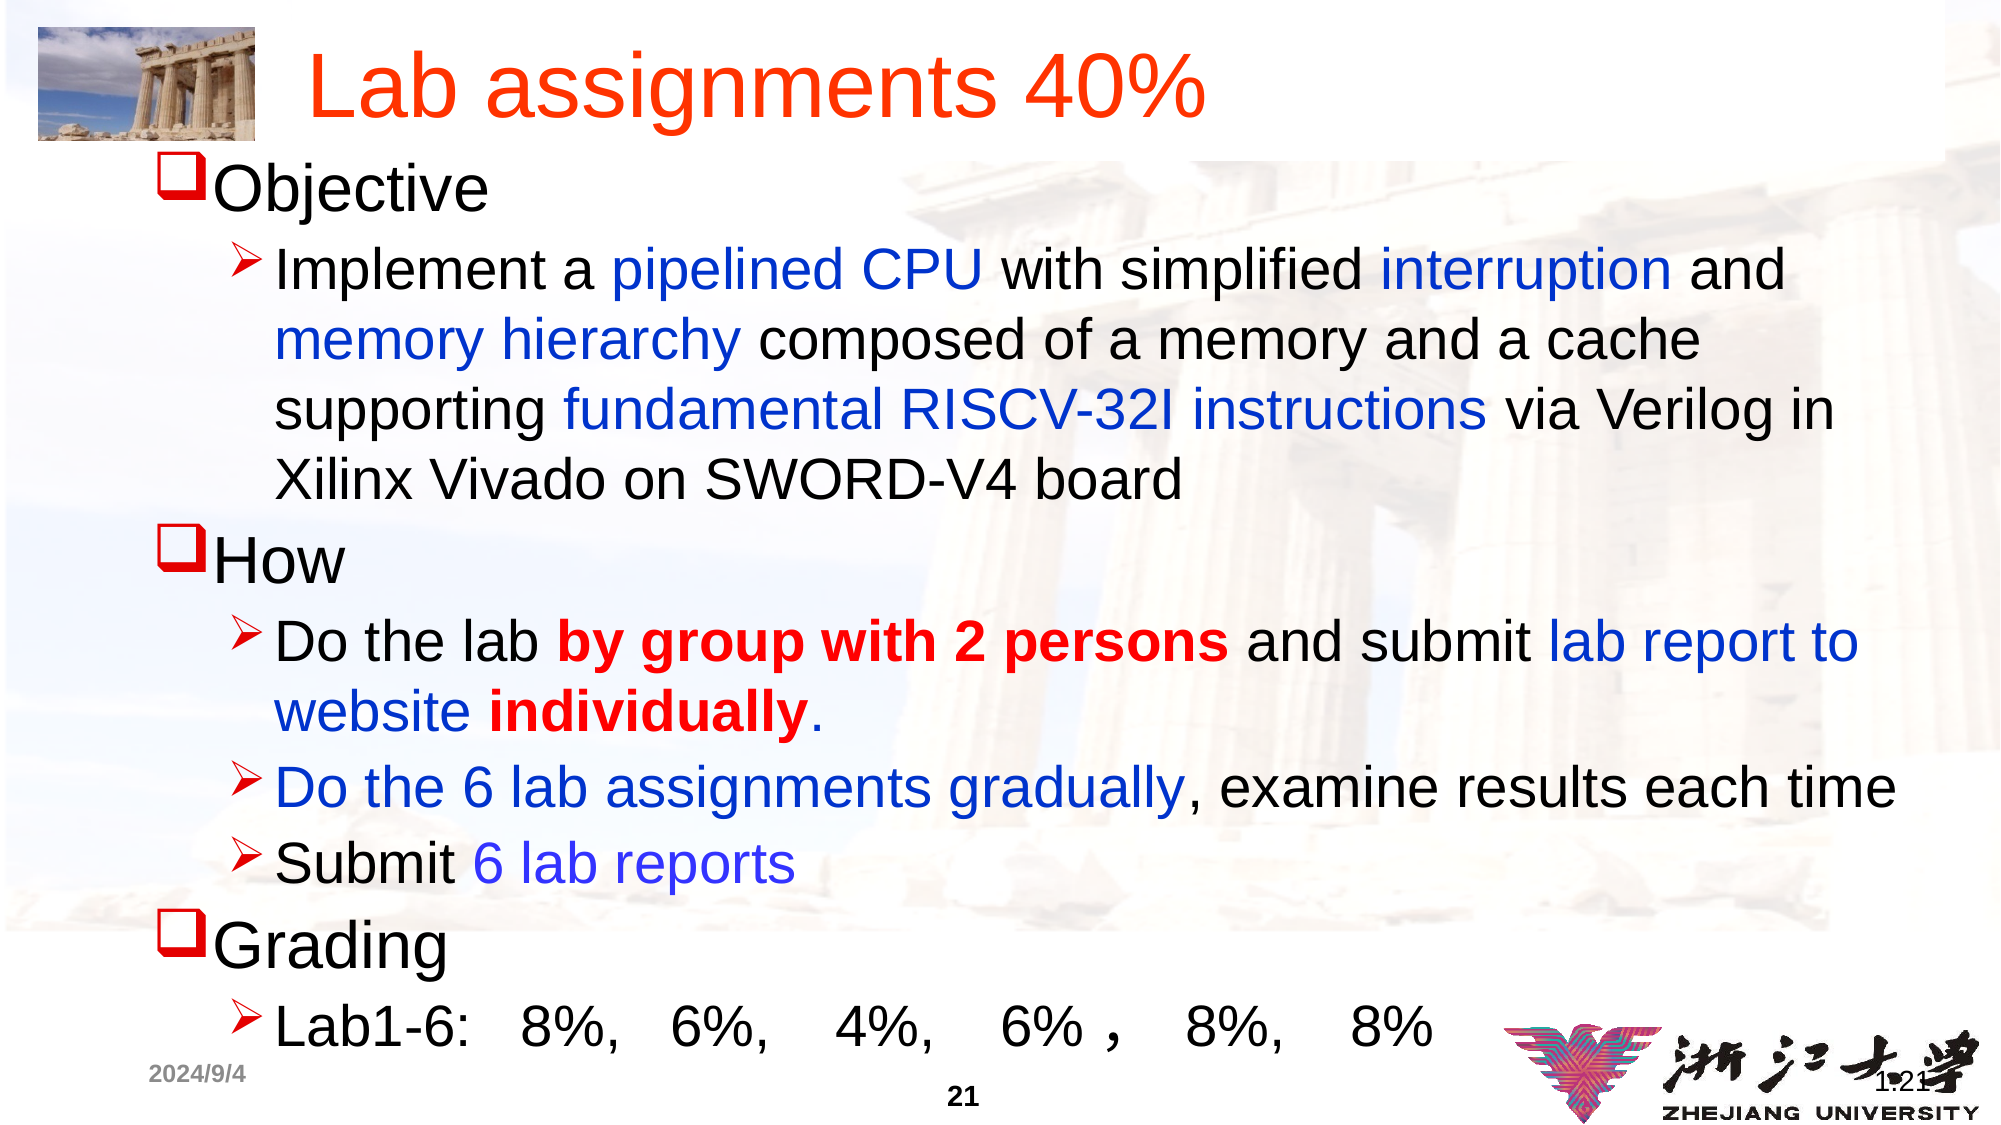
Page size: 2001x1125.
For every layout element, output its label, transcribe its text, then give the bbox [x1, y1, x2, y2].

list Objective Implement a pipelined CPU with simplified interruption and memory hierarchy composed of a memory and a cache supporting fundamental RISCV-32I instructions via Verilog in Xilinx Vivado on SWORD-V4 board How Do the lab by group with 2 persons and submit lab report to website individually. Do the 6 lab assignments gradually, examine results each time Submit 6 lab reports Grading Lab1-6: 8%, 6%, 4%, 6%， 8%, 8% [137, 137, 1969, 1078]
title Lab assignments 40% [291, 0, 1946, 137]
picture [0, 0, 2001, 1125]
